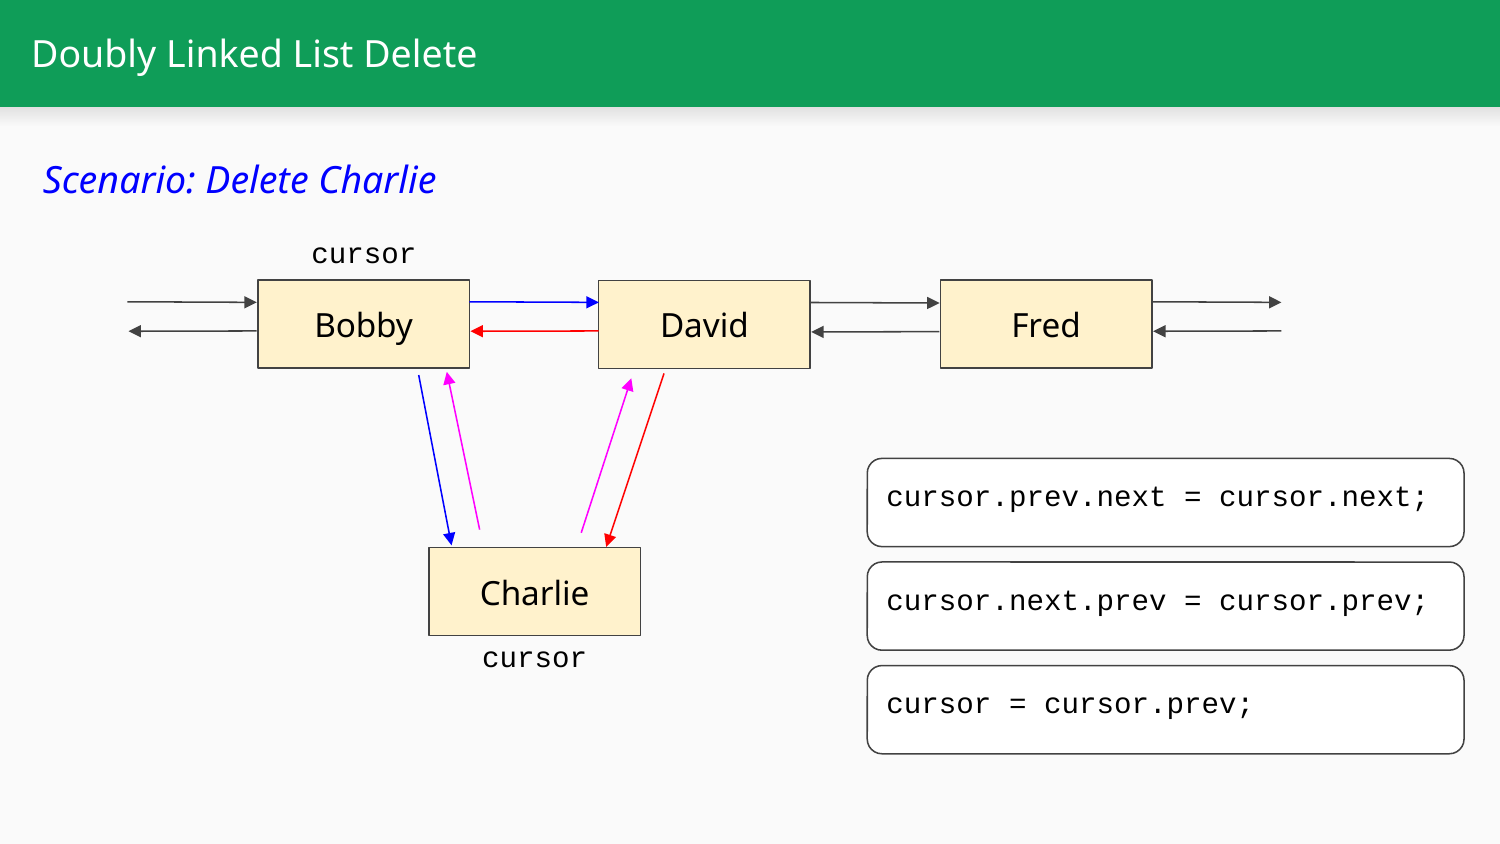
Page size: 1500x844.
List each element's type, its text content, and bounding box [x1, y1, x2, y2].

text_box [446, 371, 480, 530]
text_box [418, 374, 452, 546]
text_box Bobby [257, 279, 470, 368]
text_box cursor = cursor.prev; [867, 665, 1465, 754]
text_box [605, 373, 665, 548]
text_box Scenario: Delete Charlie [27, 134, 971, 206]
text_box Charlie [428, 547, 641, 636]
title Doubly Linked List Delete [16, 2, 1464, 102]
text_box cursor.next.prev = cursor.prev; [867, 561, 1465, 651]
text_box cursor.prev.next = cursor.next; [867, 458, 1465, 547]
text_box cursor [441, 623, 628, 694]
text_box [580, 377, 632, 533]
text_box cursor [270, 218, 457, 290]
text_box David [598, 280, 811, 369]
text_box Fred [940, 279, 1152, 368]
